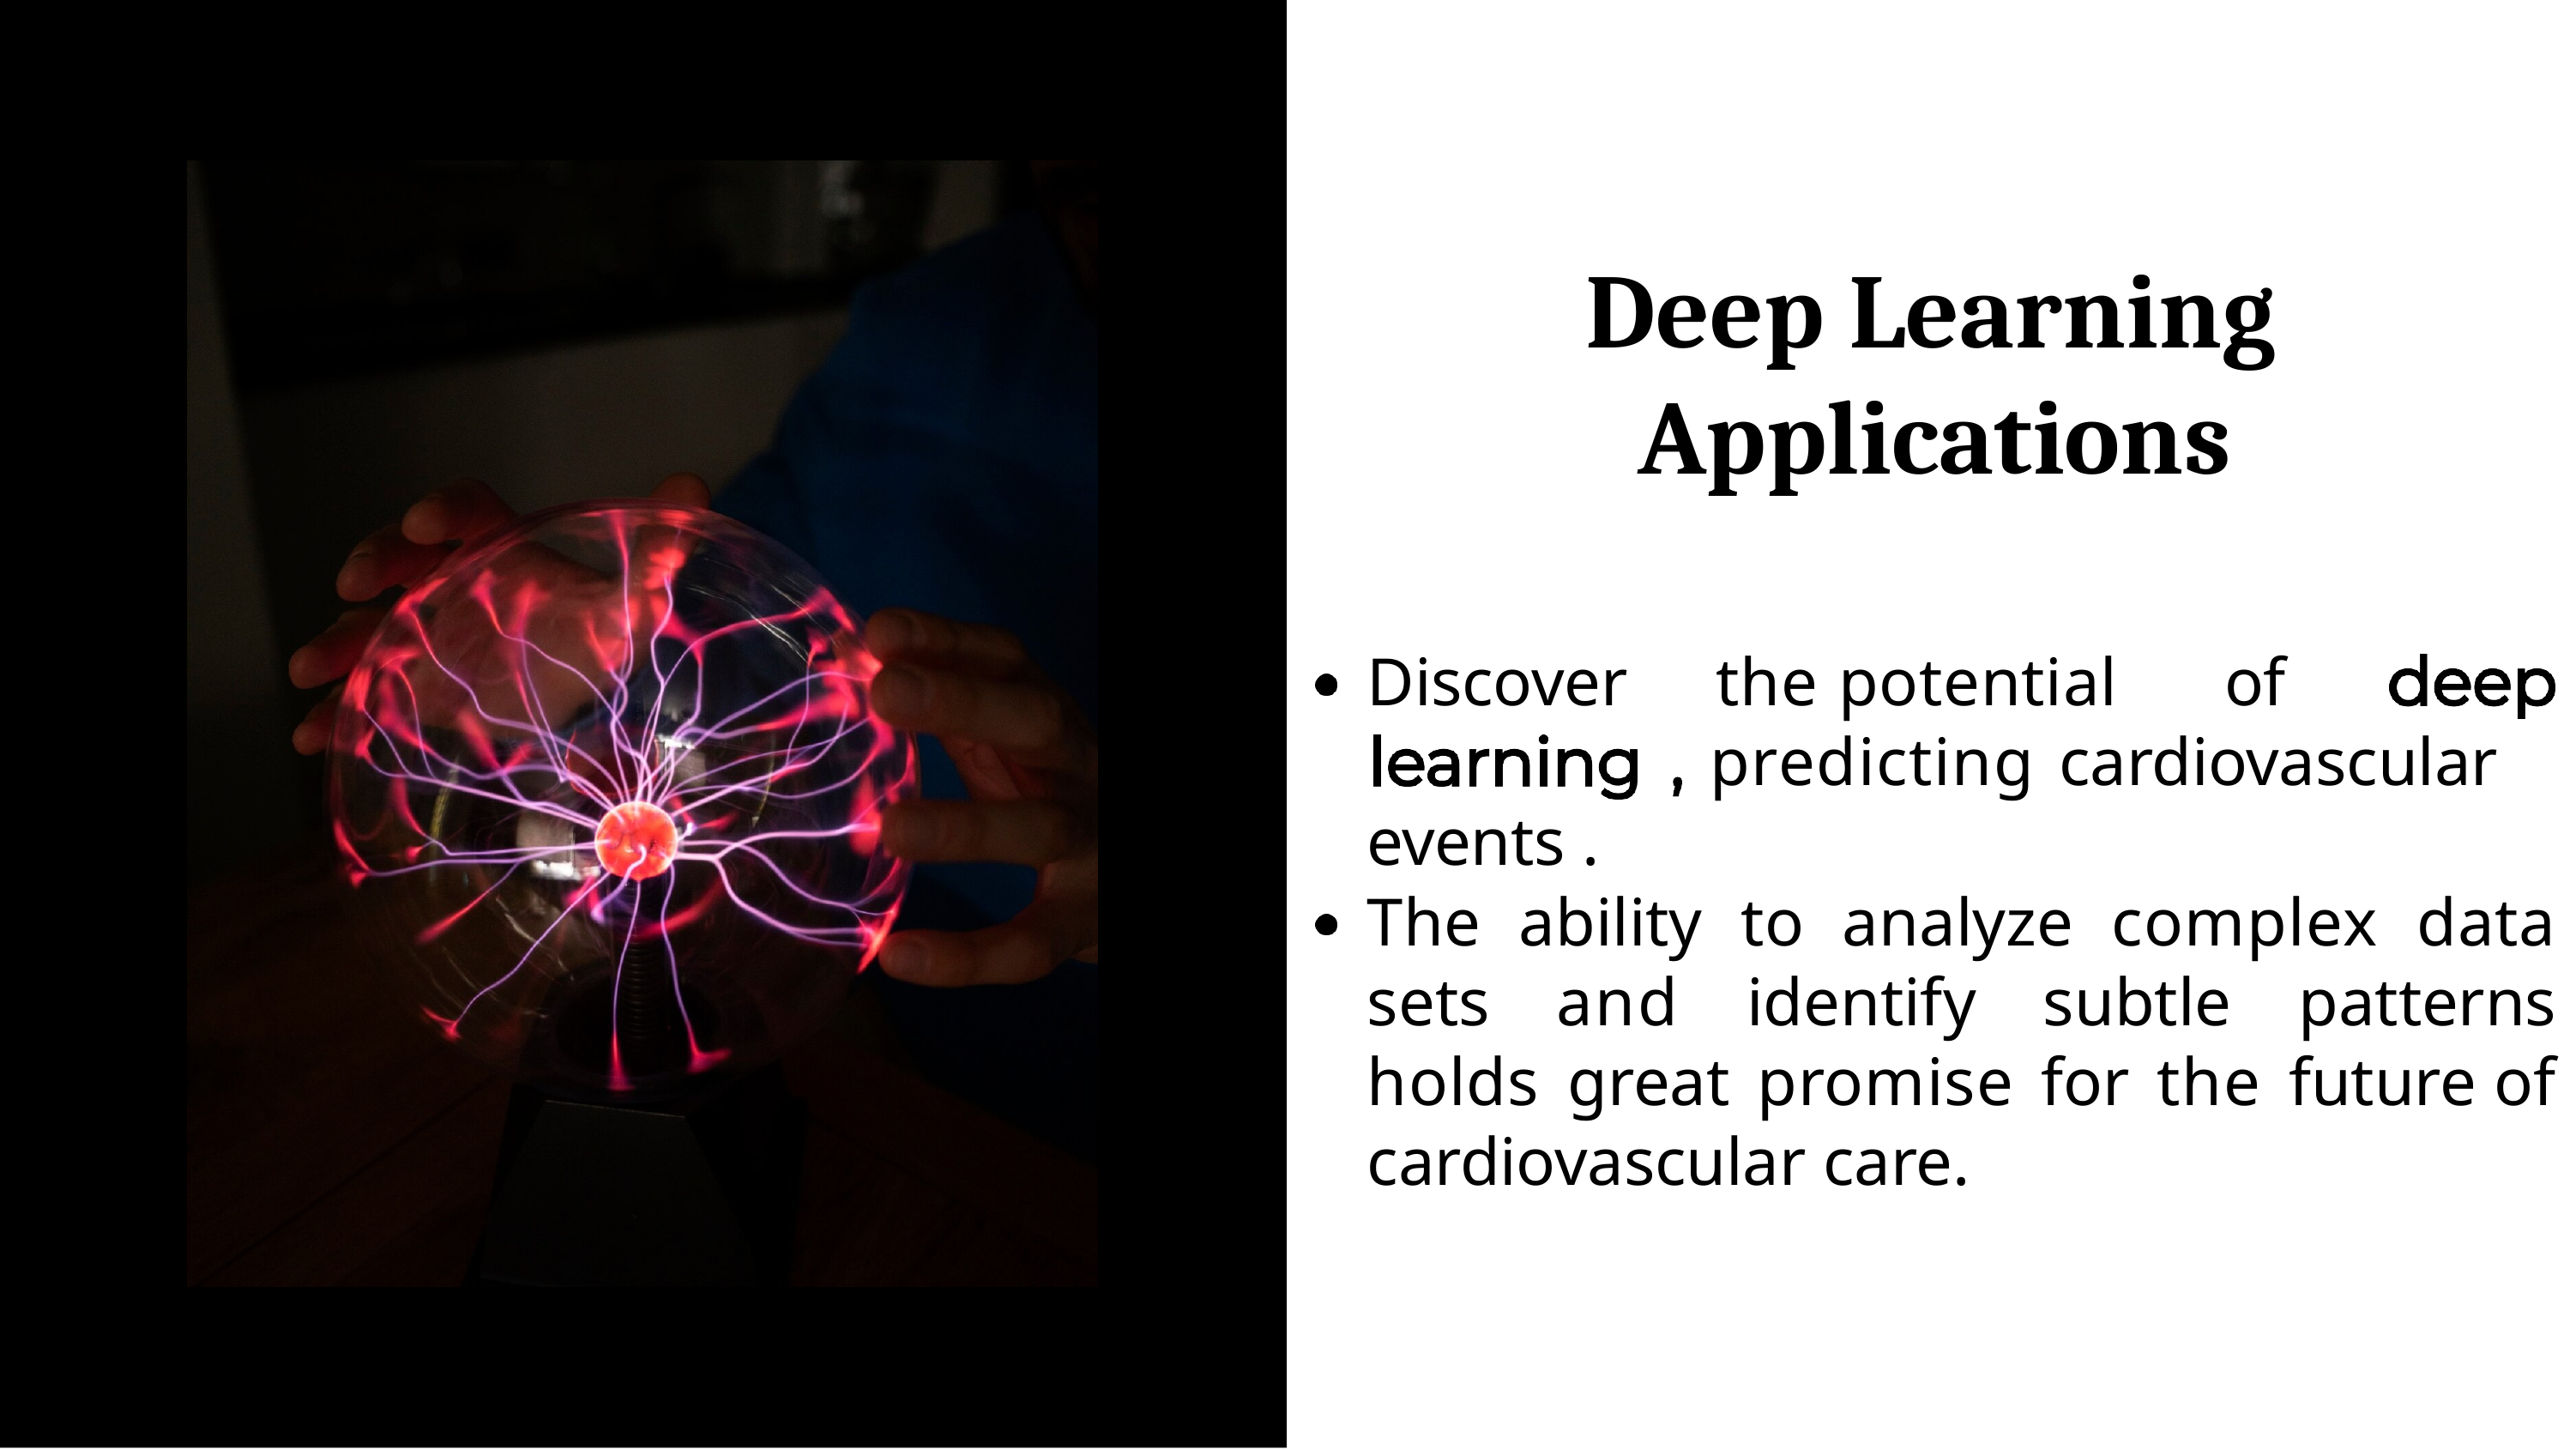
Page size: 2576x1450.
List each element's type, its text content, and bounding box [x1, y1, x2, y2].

title Deep Learning Applications [1584, 240, 2307, 496]
text_box events . The ability to analyze complex data sets and identify subtle patterns holds great promise for the future of cardiovascular care. [1365, 798, 2557, 1199]
text_box the potential of predicting cardiovascular [1708, 638, 2557, 798]
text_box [0, 0, 1288, 1448]
text_box Discover [1365, 638, 1651, 719]
picture [1373, 734, 1682, 801]
picture [2389, 654, 2555, 719]
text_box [1315, 674, 1337, 696]
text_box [1315, 913, 1337, 936]
